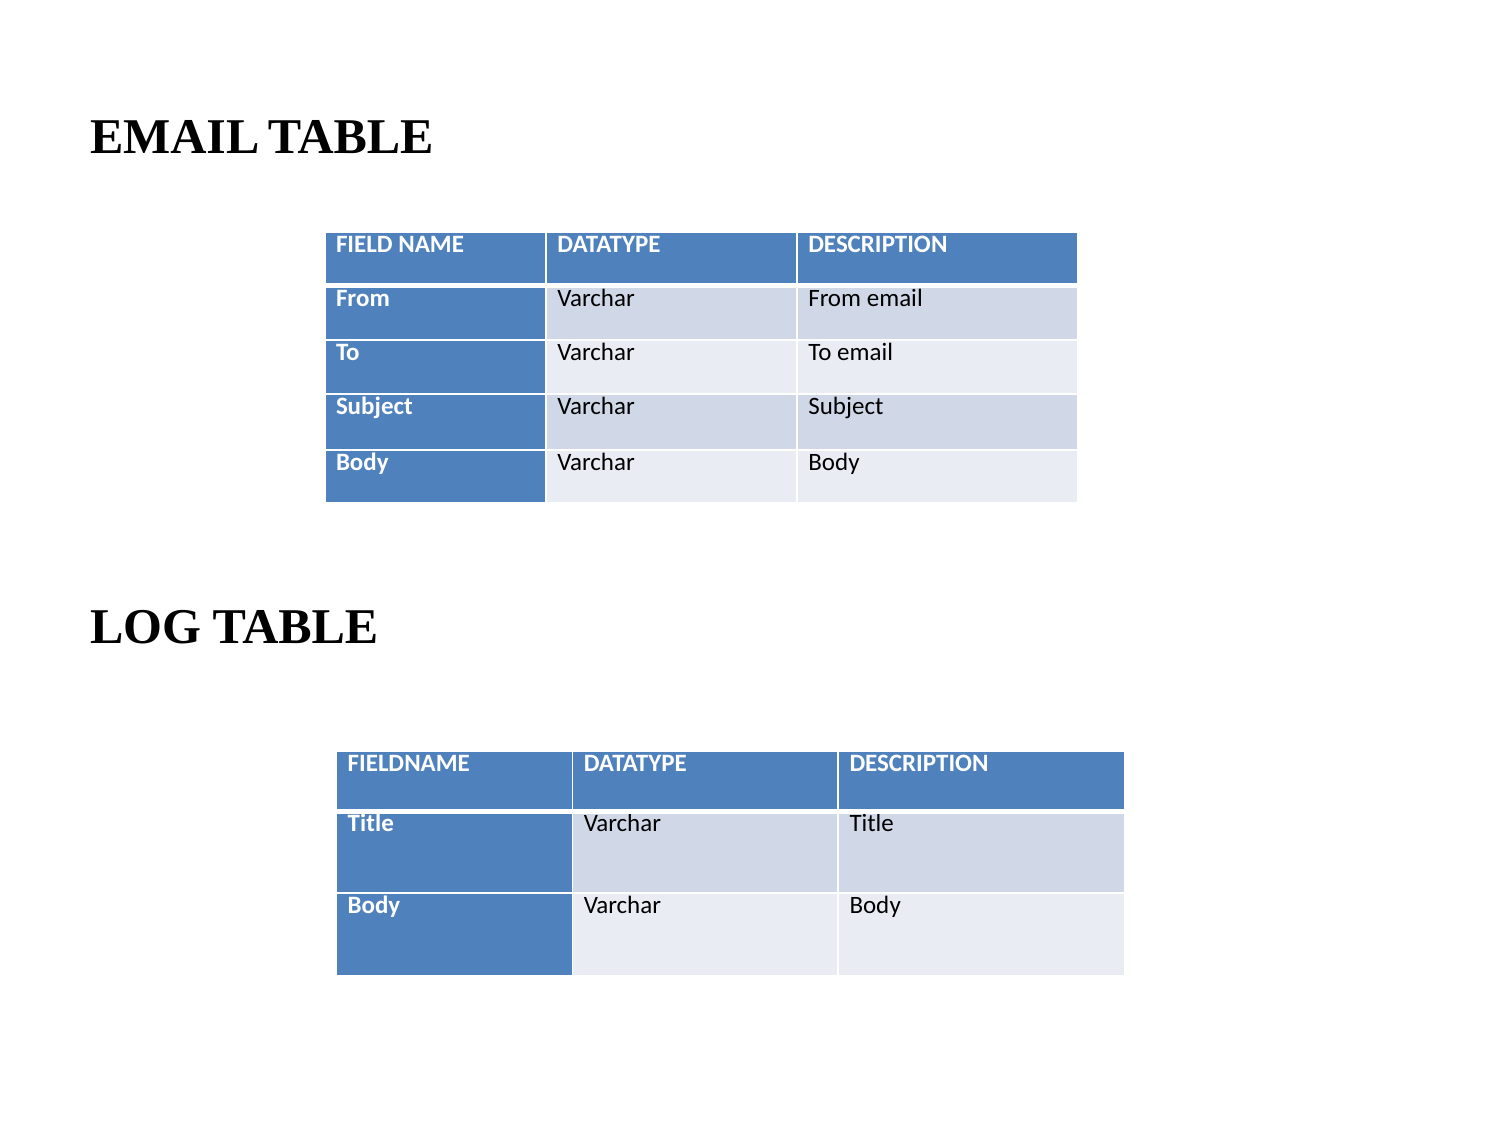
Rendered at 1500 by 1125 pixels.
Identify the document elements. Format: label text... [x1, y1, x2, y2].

table_cell Varchar [573, 894, 837, 975]
table_header FIELDNAME [337, 752, 572, 809]
table_cell Subject [798, 395, 1077, 449]
table_cell Varchar [573, 814, 837, 892]
table_cell To email [798, 341, 1077, 393]
table_cell Varchar [547, 288, 796, 339]
table_header DATATYPE [573, 752, 837, 809]
table_cell Body [326, 451, 545, 502]
table_header DATATYPE [547, 233, 796, 283]
table_cell Varchar [547, 395, 796, 449]
table_cell Body [798, 451, 1077, 502]
list EMAIL TABLE LOG TABLE [75, 96, 1425, 1024]
table_header FIELD NAME [326, 233, 545, 283]
table_header DESCRIPTION [798, 233, 1077, 283]
table_cell Varchar [547, 451, 796, 502]
table_header DESCRIPTION [839, 752, 1124, 809]
table_cell Subject [326, 395, 545, 449]
table_cell Body [839, 894, 1124, 975]
table_cell To [326, 341, 545, 393]
table_cell Body [337, 894, 572, 975]
table_cell Varchar [547, 341, 796, 393]
table_cell From [326, 288, 545, 339]
table_cell Title [337, 814, 572, 892]
table_cell Title [839, 814, 1124, 892]
table_cell From email [798, 288, 1077, 339]
